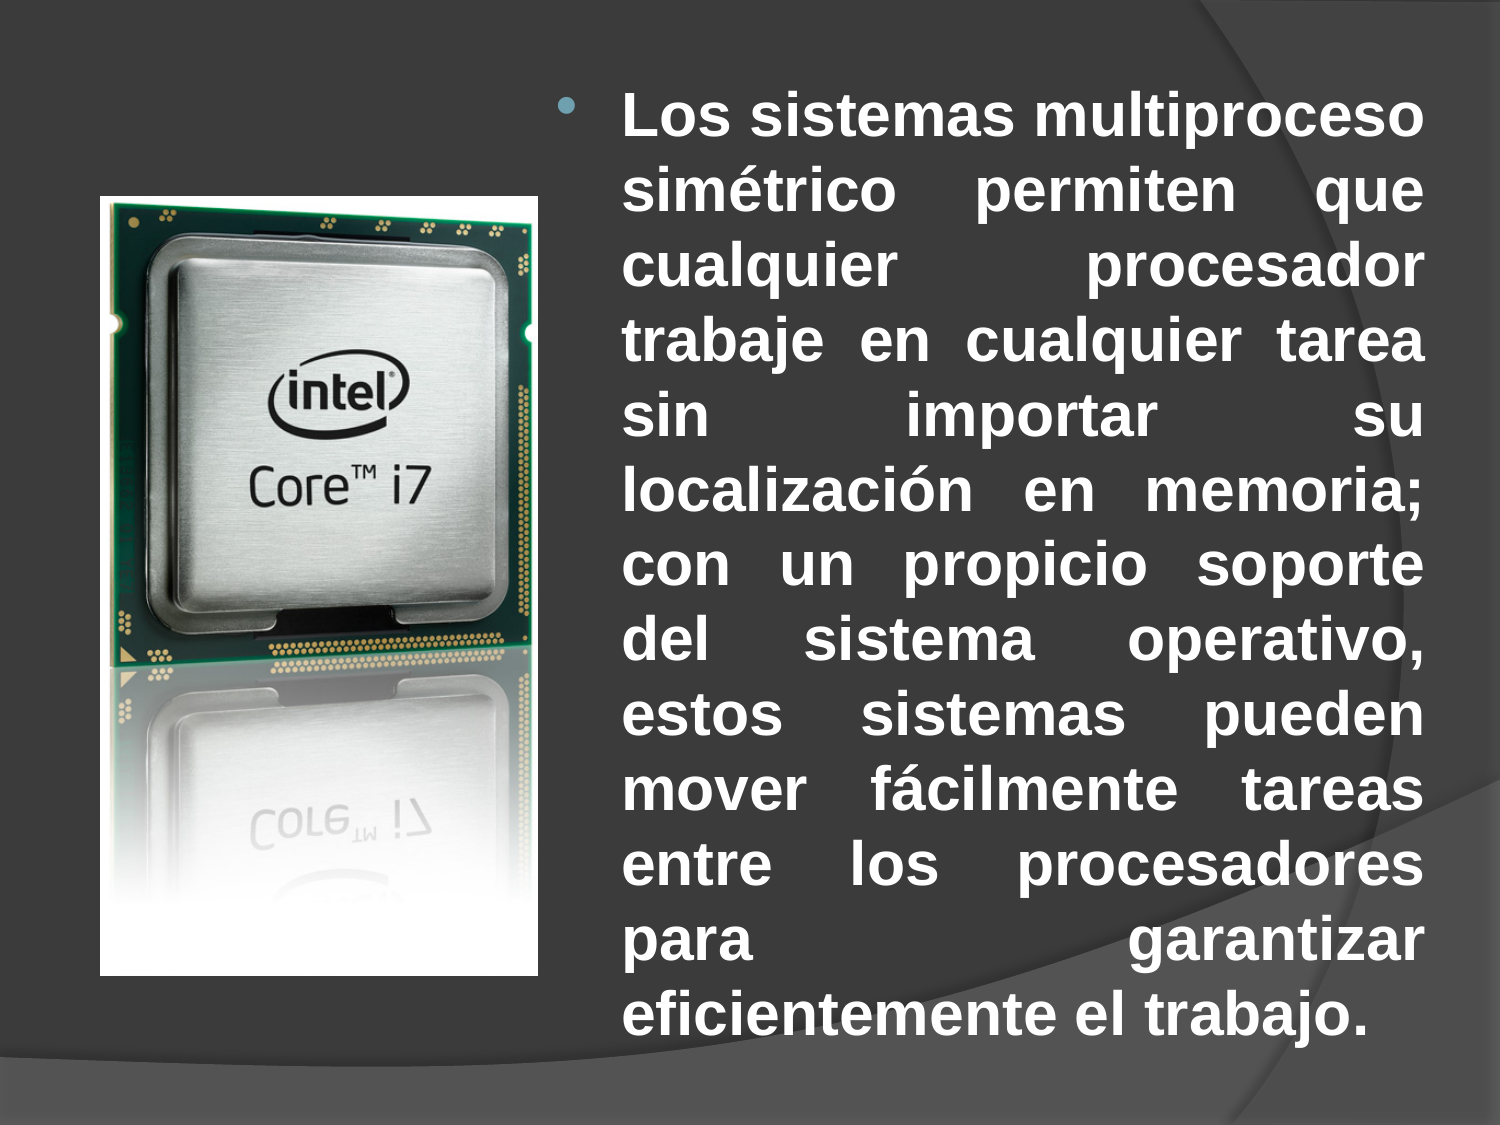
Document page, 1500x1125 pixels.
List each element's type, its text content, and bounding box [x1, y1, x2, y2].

list Los sistemas multiproceso simétrico permiten que cualquier procesador trabaje en cualquier tarea sin importar su localización en memoria; con un propicio soporte del sistema operativo, estos sistemas pueden mover fácilmente tareas entre los procesadores para garantizar eficientemente el trabajo. [537, 66, 1442, 1090]
picture [100, 195, 538, 976]
